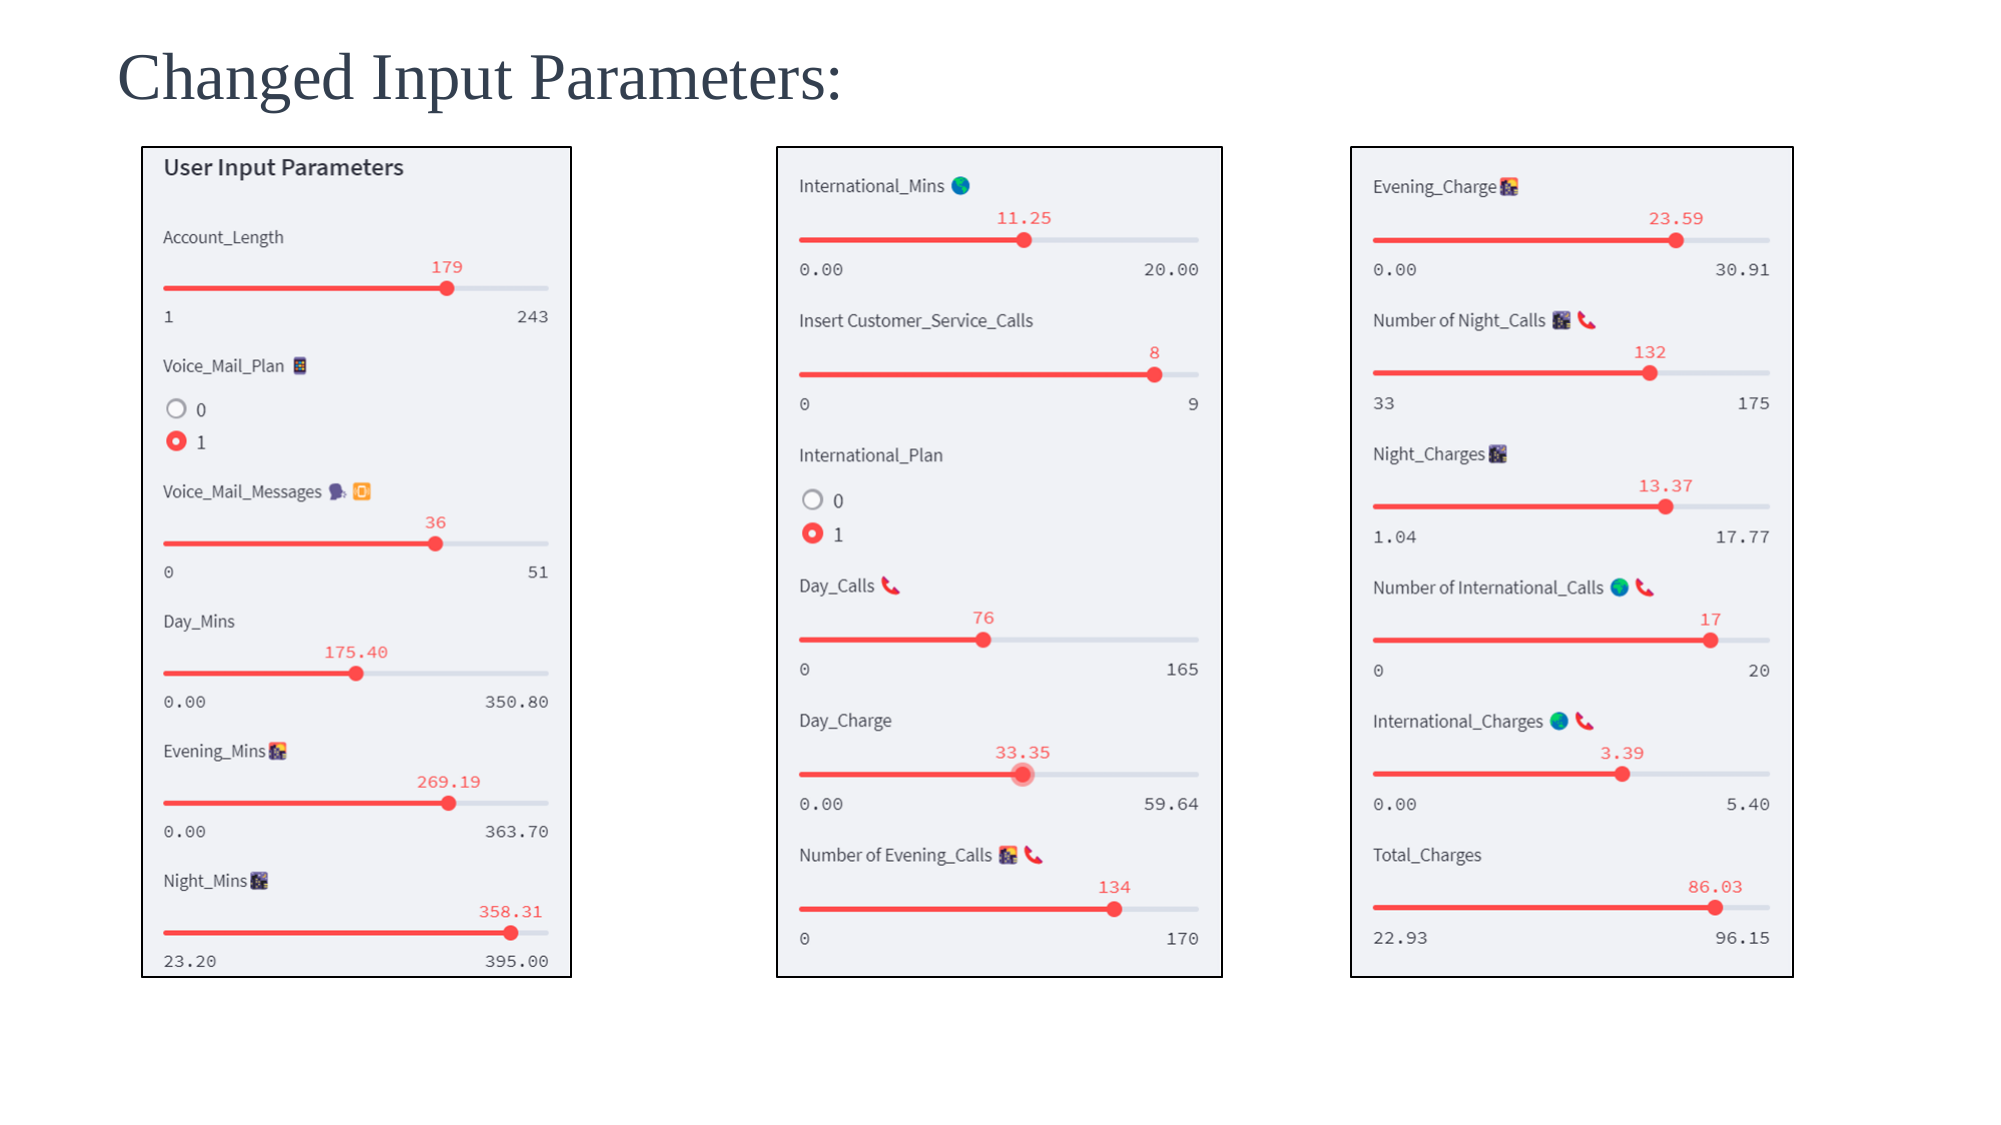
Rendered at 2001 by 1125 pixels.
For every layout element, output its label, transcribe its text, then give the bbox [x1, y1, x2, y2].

picture [140, 146, 572, 979]
picture [776, 146, 1224, 979]
list Changed Input Parameters: [55, 0, 1456, 422]
picture [1349, 146, 1794, 979]
